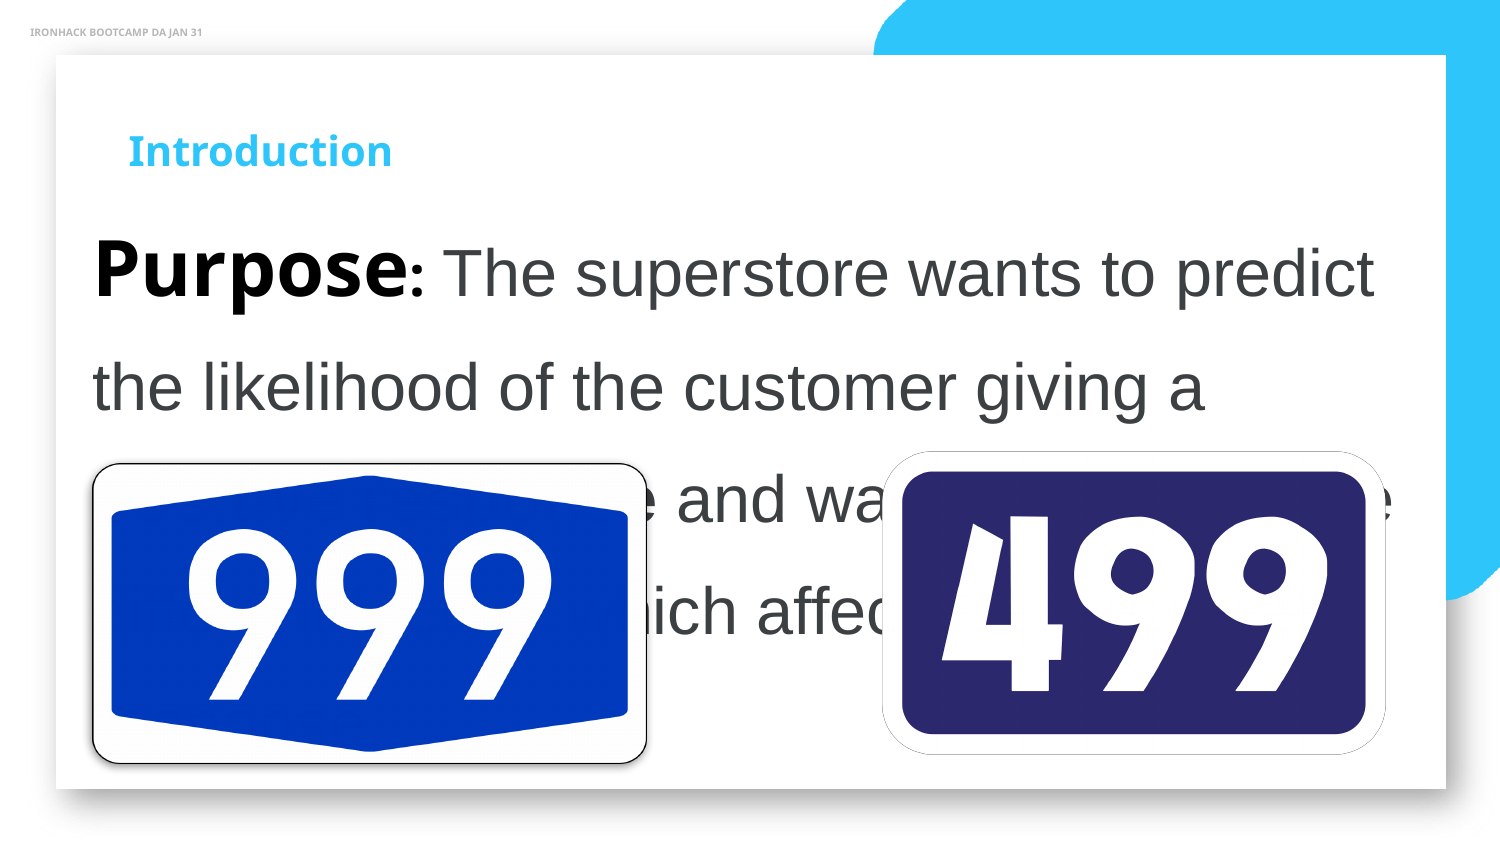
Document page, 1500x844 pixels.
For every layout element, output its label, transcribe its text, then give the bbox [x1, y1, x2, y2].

text_box IRONHACK BOOTCAMP DA JAN 31 [15, 9, 354, 45]
picture [0, 0, 1500, 844]
text_box Introduction [113, 109, 1150, 155]
list Purpose: The superstore wants to predict the likelihood of the customer giving a positive response and wants to identify the different factors which affect the customer's response [92, 155, 1416, 764]
